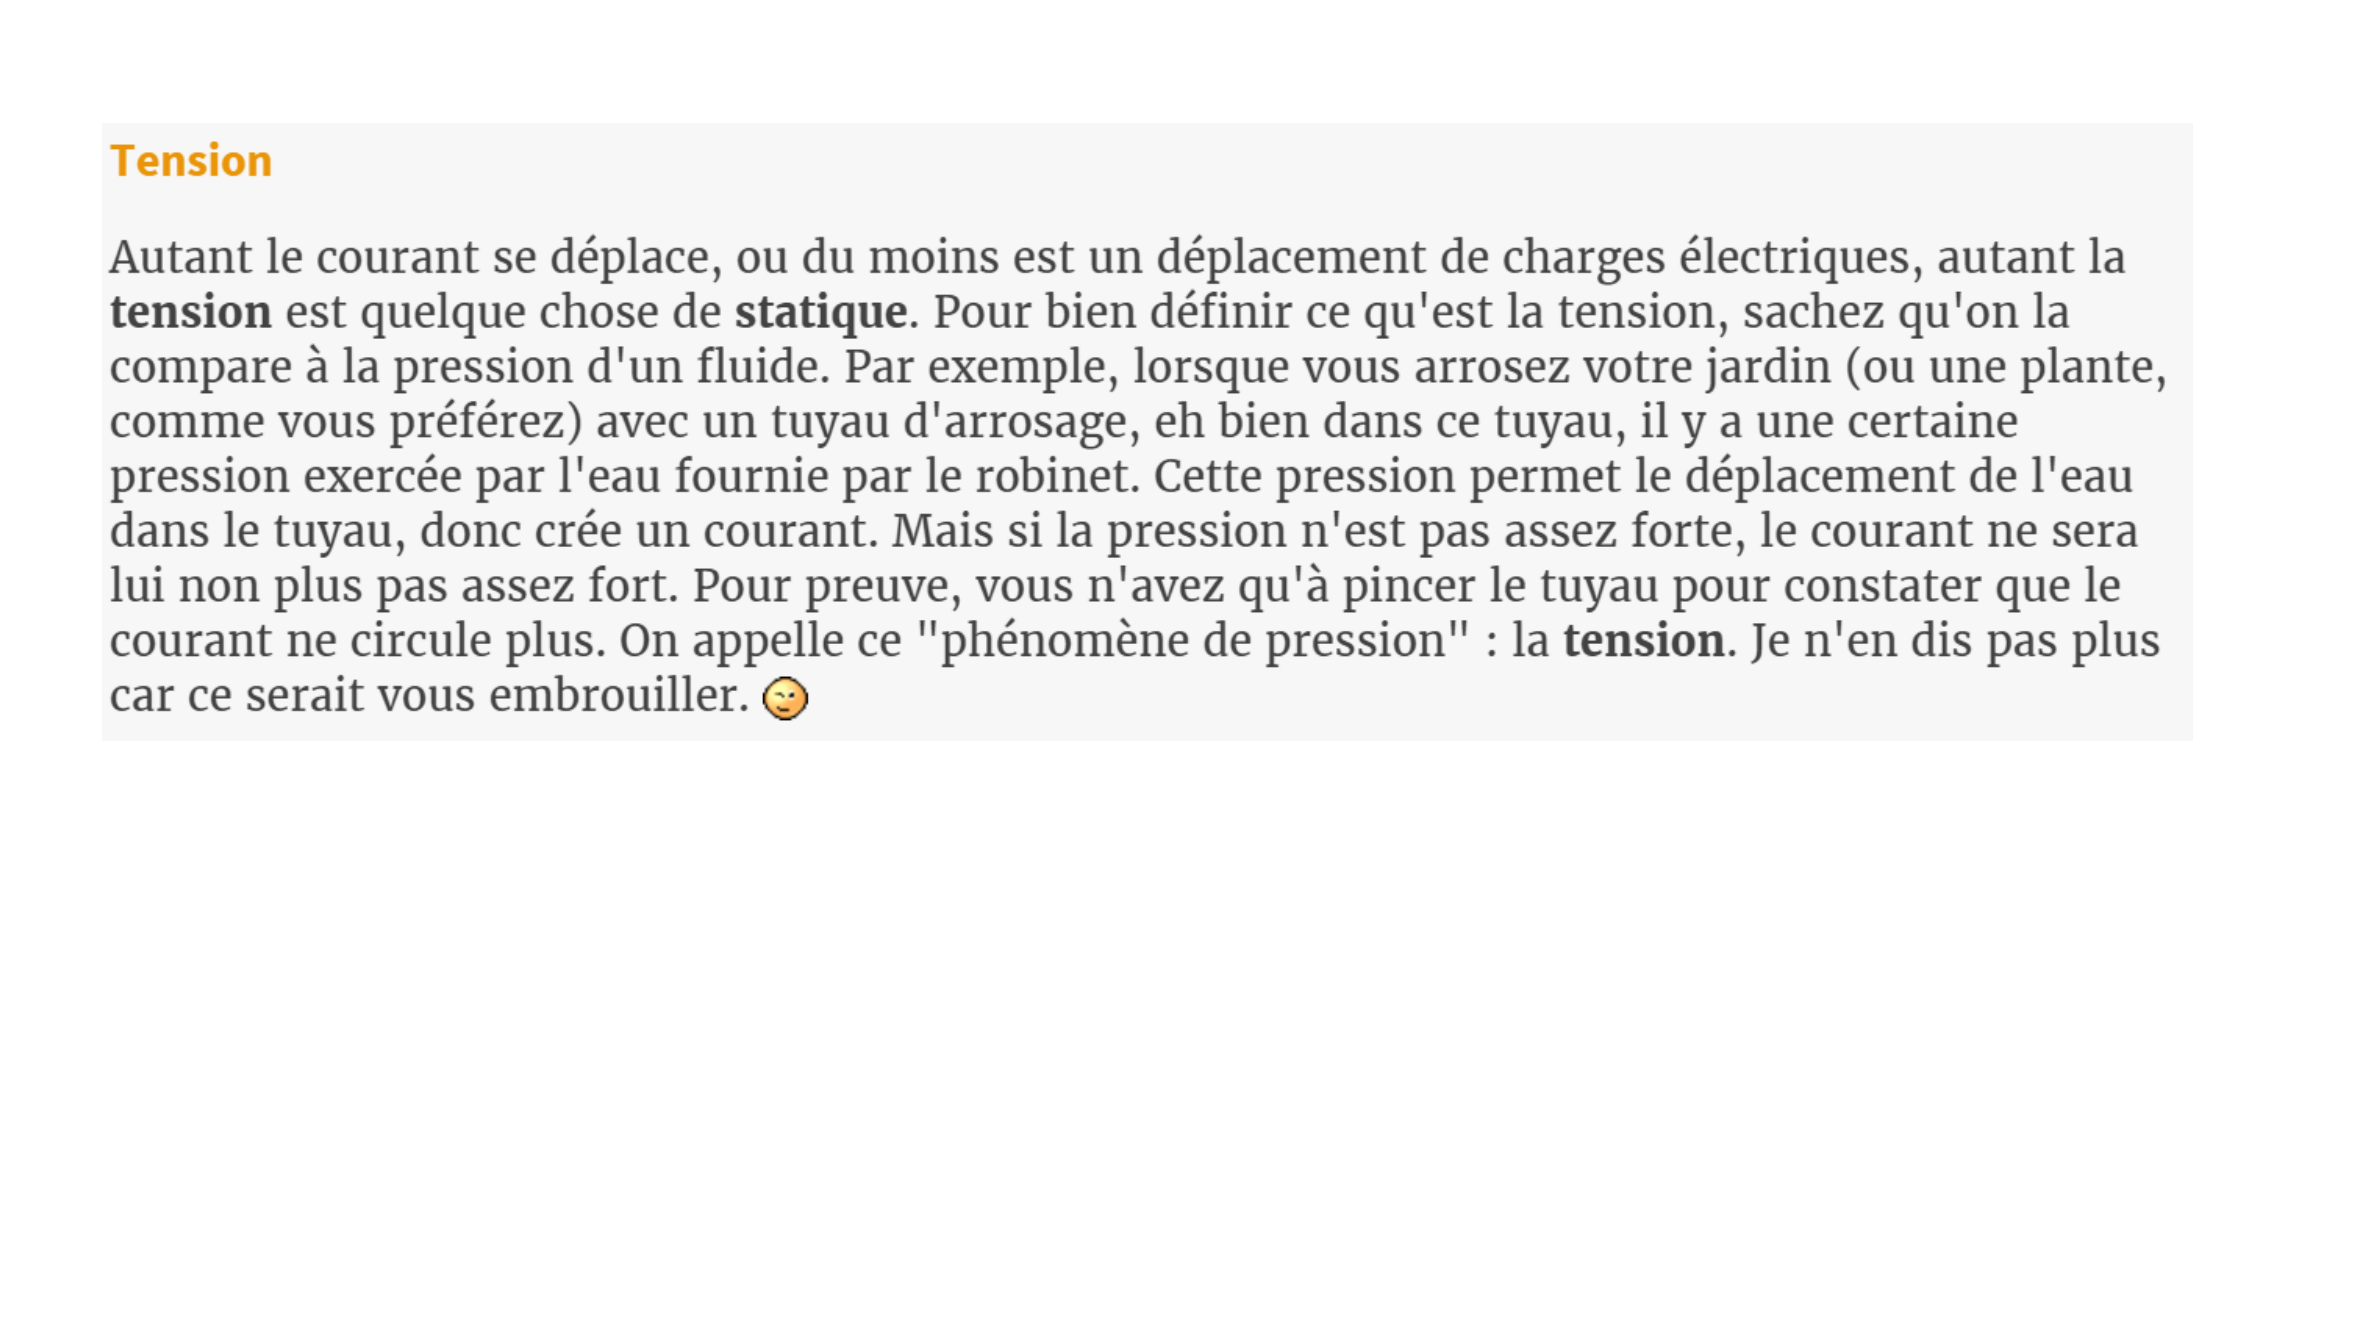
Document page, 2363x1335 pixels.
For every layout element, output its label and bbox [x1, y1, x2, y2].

picture [102, 123, 2193, 741]
